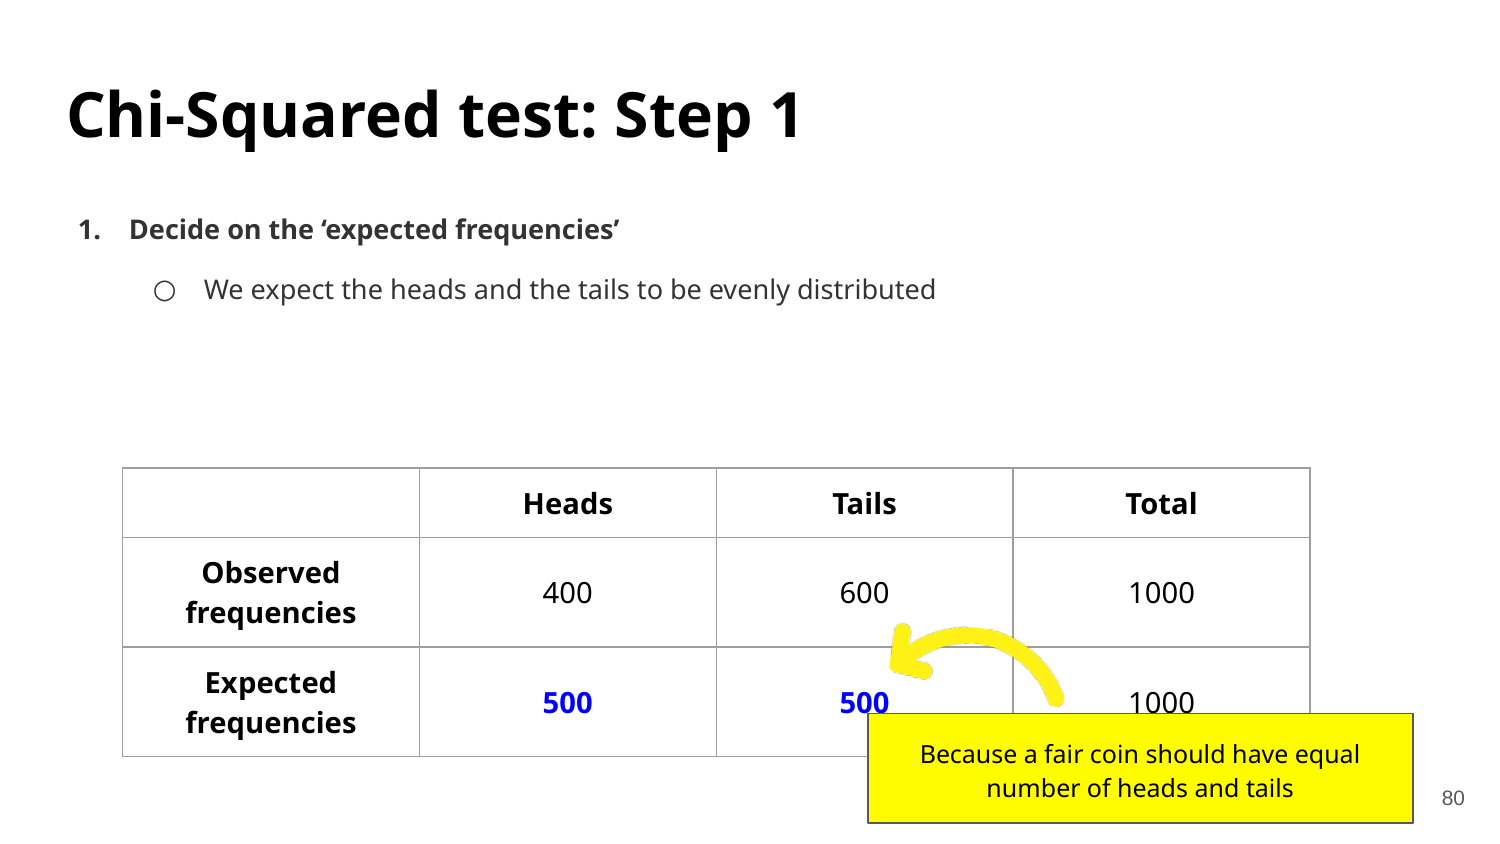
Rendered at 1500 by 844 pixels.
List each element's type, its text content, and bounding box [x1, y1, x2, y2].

picture [887, 574, 1070, 752]
table_cell 500 [420, 648, 716, 756]
table_cell 600 [717, 538, 1012, 646]
text_box Decide on the ‘expected frequencies’ We expect the heads and the tails to be evenly distributed [53, 205, 1292, 371]
table_header Total [1014, 469, 1309, 537]
title Chi-Squared test: Step 1 [51, 60, 1449, 155]
table_cell 1000 [1014, 538, 1309, 646]
table_header Tails [717, 469, 1012, 537]
table_cell 1000 [1019, 648, 1309, 713]
slide_number 80 [1389, 764, 1480, 830]
table_cell Observed frequencies [123, 538, 419, 646]
table_cell 500 [717, 648, 937, 756]
table_cell Expected frequencies [123, 648, 419, 756]
text_box Because a fair coin should have equal number of heads and tails [867, 713, 1414, 824]
table_header [123, 469, 419, 537]
table_header Heads [420, 469, 716, 537]
table_cell 400 [420, 538, 716, 646]
